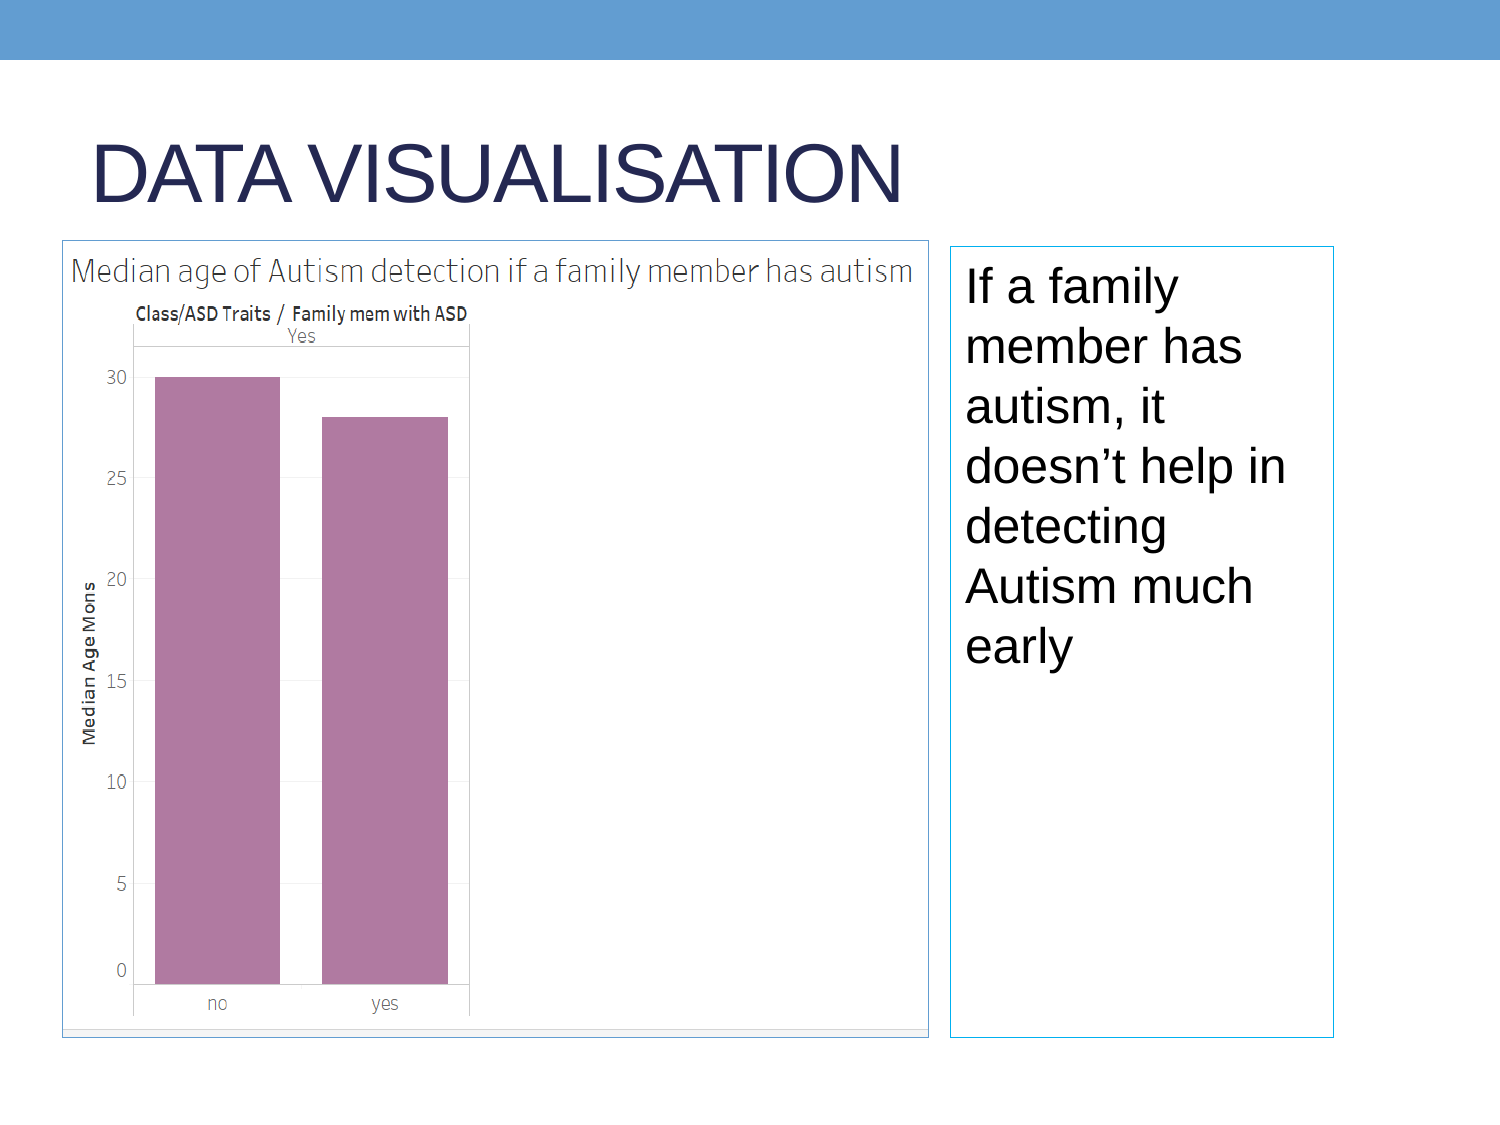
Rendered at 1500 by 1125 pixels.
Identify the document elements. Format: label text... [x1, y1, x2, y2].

text_box If a family member has autism, it doesn’t help in detecting Autism much early [950, 246, 1334, 1038]
title DATA VISUALISATION [75, 87, 1425, 250]
picture [62, 239, 929, 1038]
